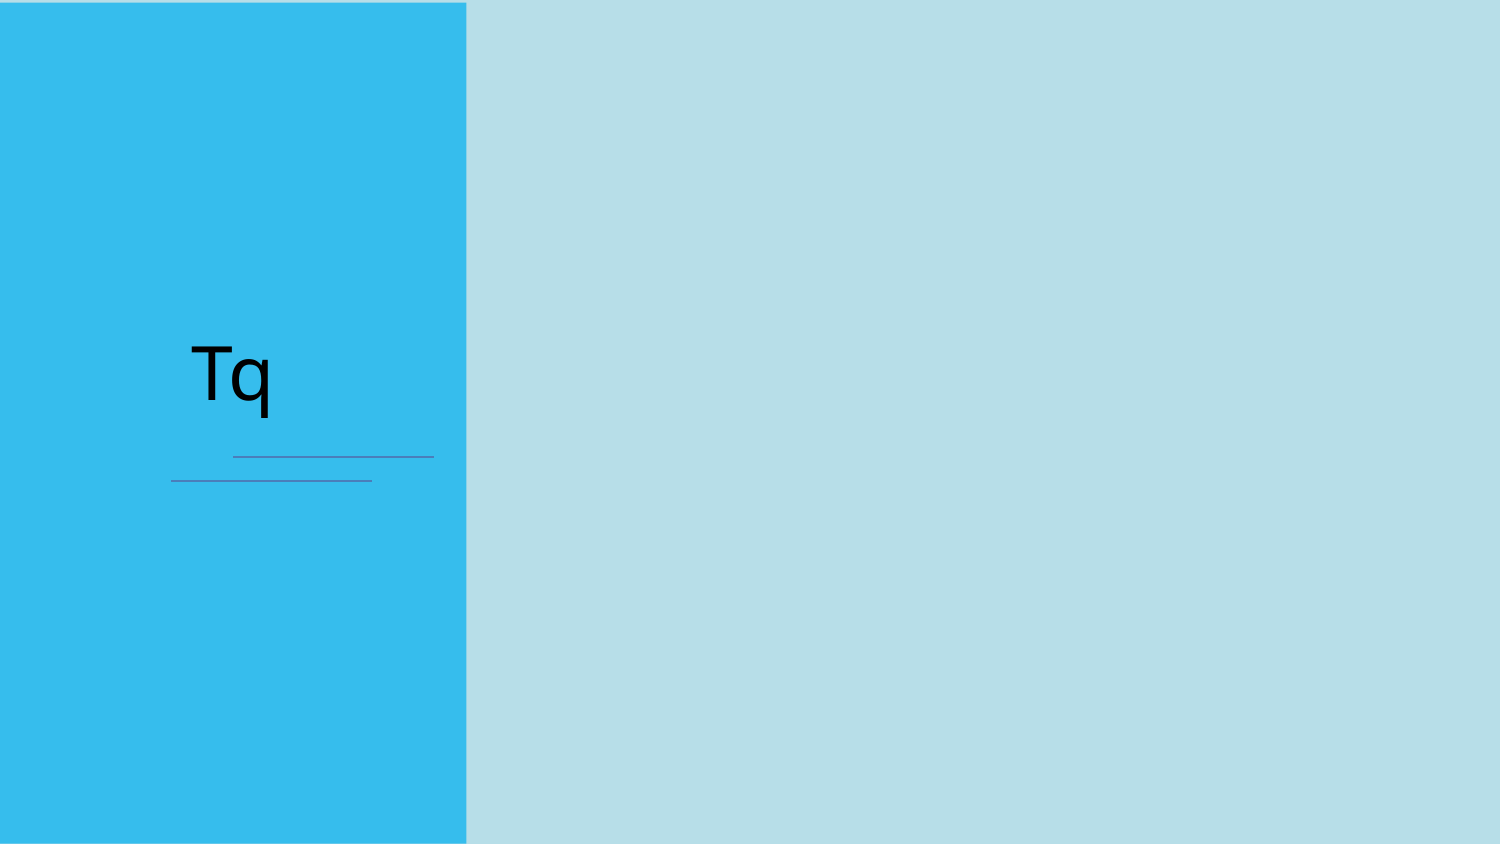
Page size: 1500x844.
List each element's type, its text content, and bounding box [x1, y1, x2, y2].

text_box [0, 1, 469, 844]
title Tq [0, 280, 467, 461]
